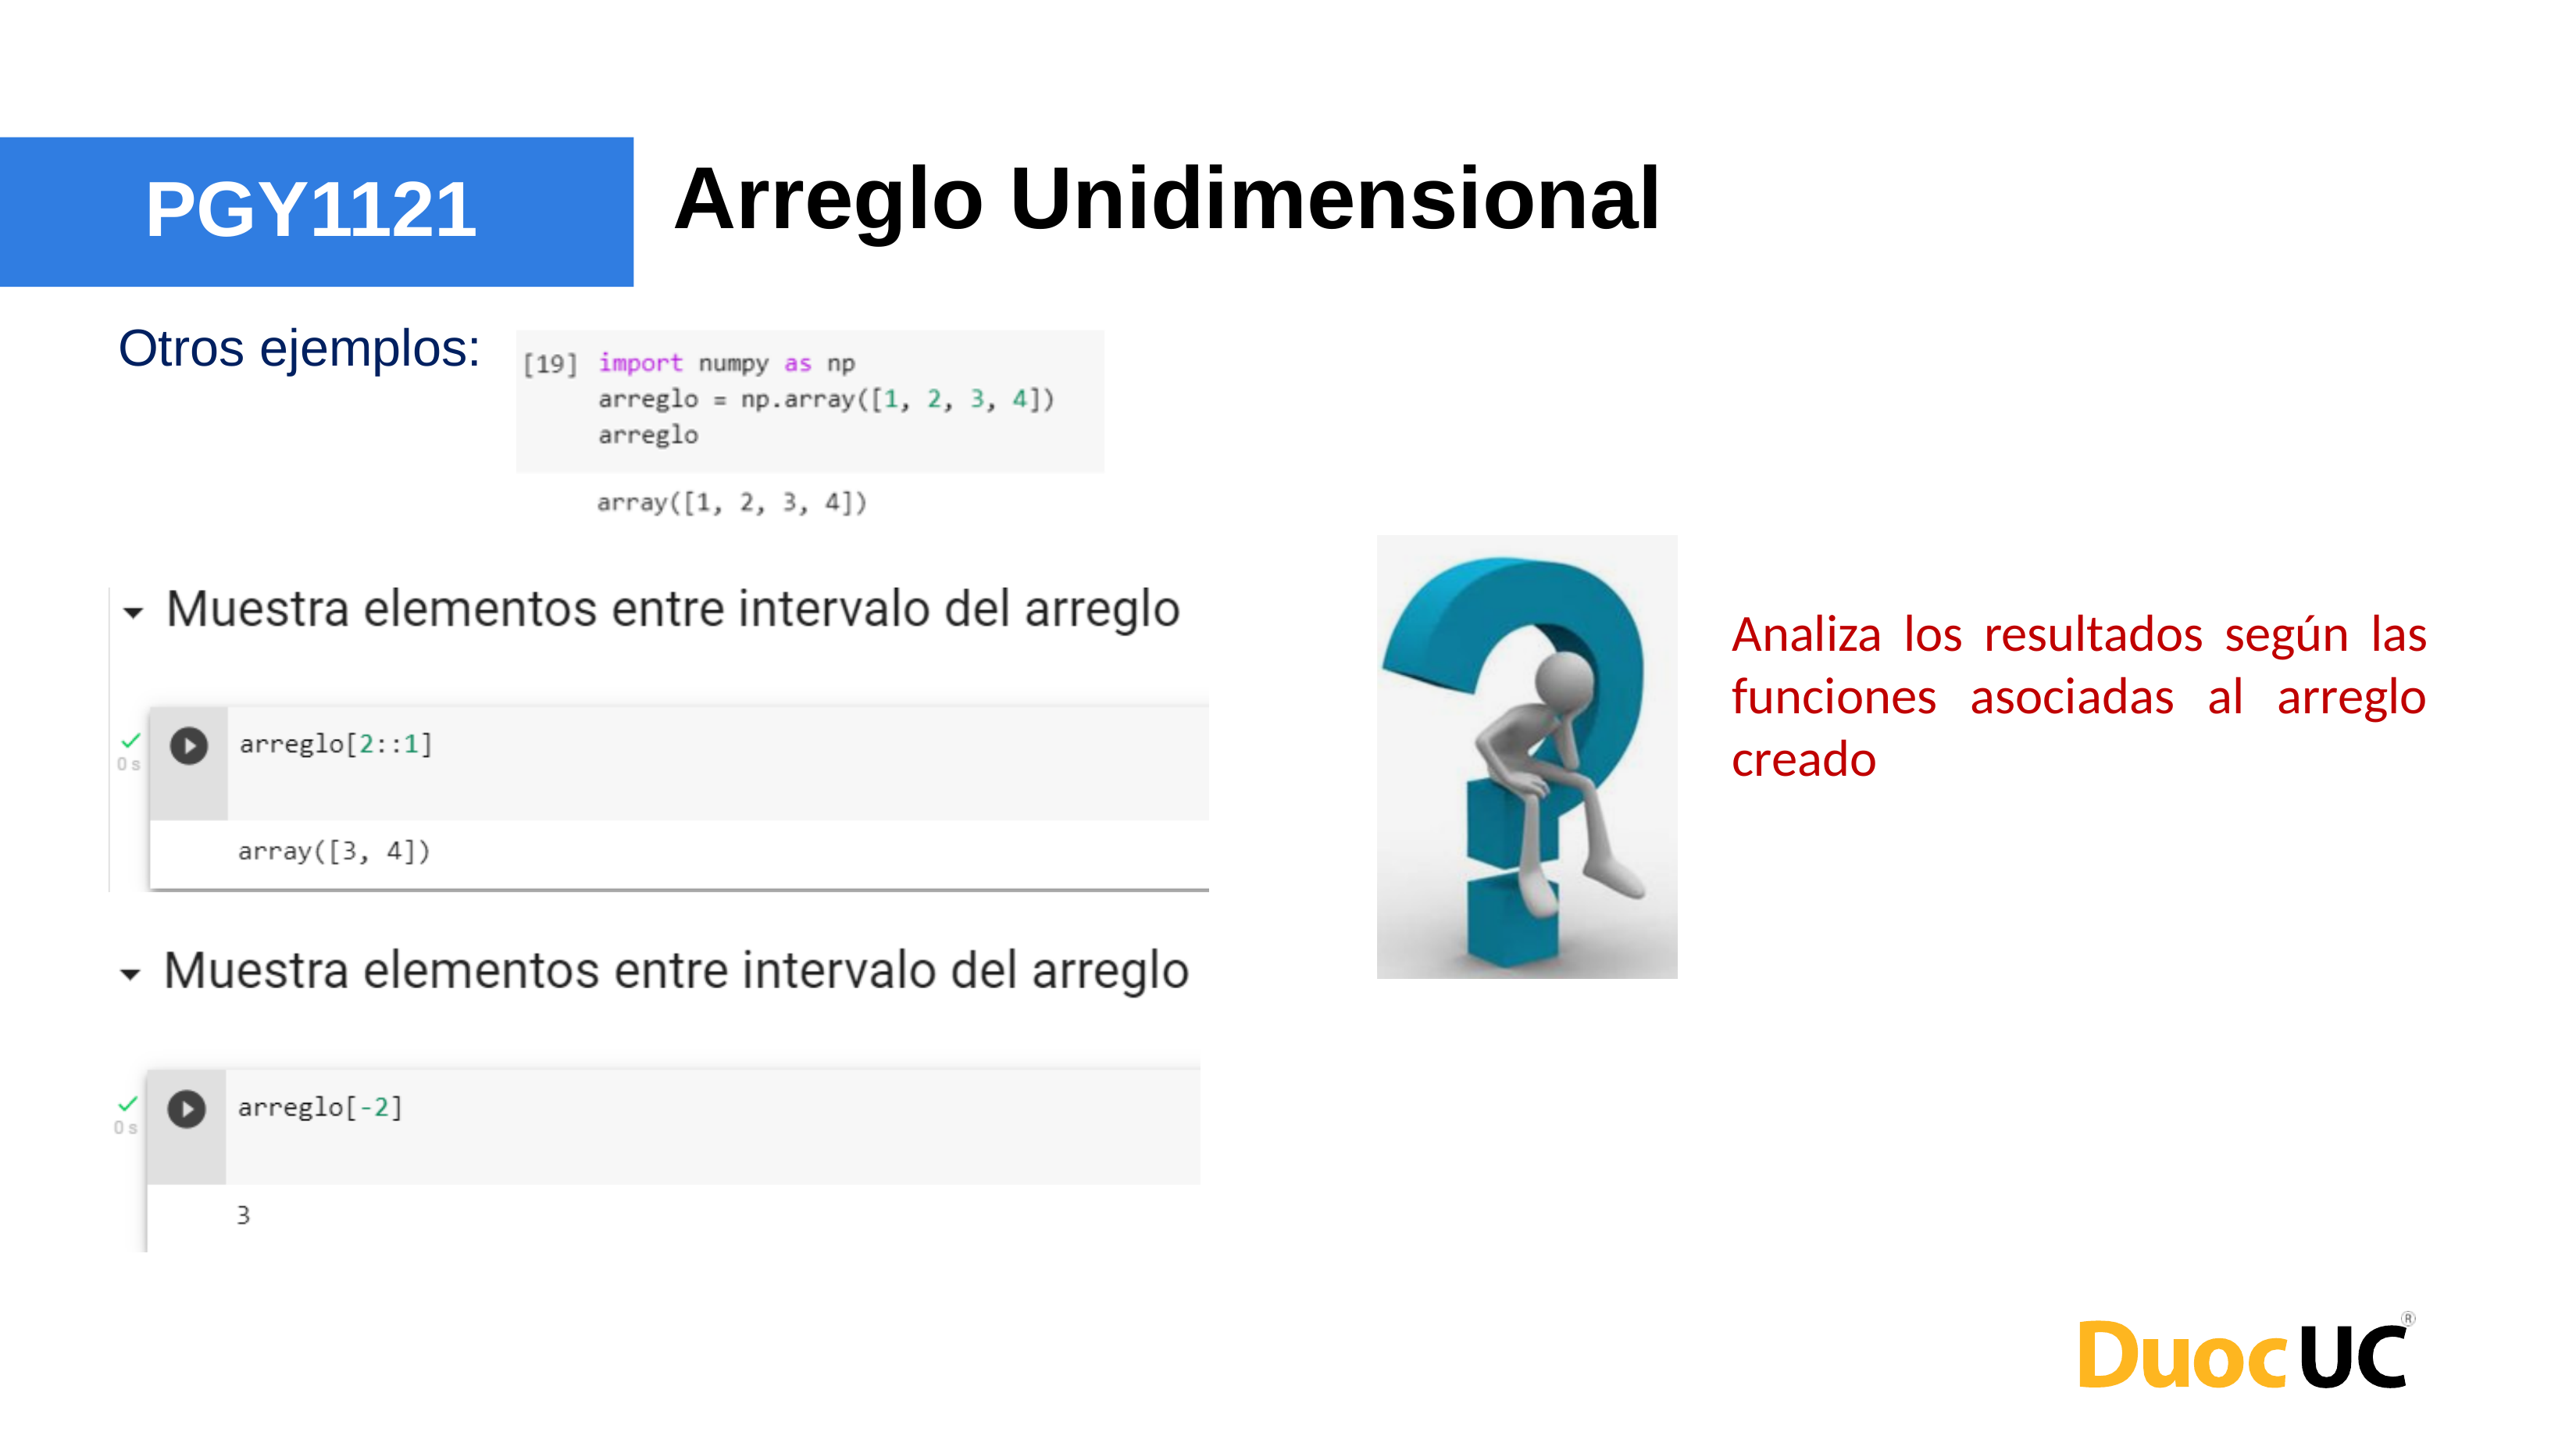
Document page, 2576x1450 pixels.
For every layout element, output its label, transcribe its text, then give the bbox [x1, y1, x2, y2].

picture [1377, 535, 1678, 979]
text_box Analiza los resultados según las funciones asociadas al arreglo creado [1720, 593, 2440, 793]
text_box Otros ejemplos: [106, 308, 2411, 382]
picture [109, 939, 1201, 1252]
text_box Arreglo Unidimensional [673, 141, 2499, 247]
picture [2401, 1311, 2416, 1327]
picture [516, 329, 1113, 541]
picture [109, 588, 1209, 892]
list PGY1121 [18, 158, 605, 253]
